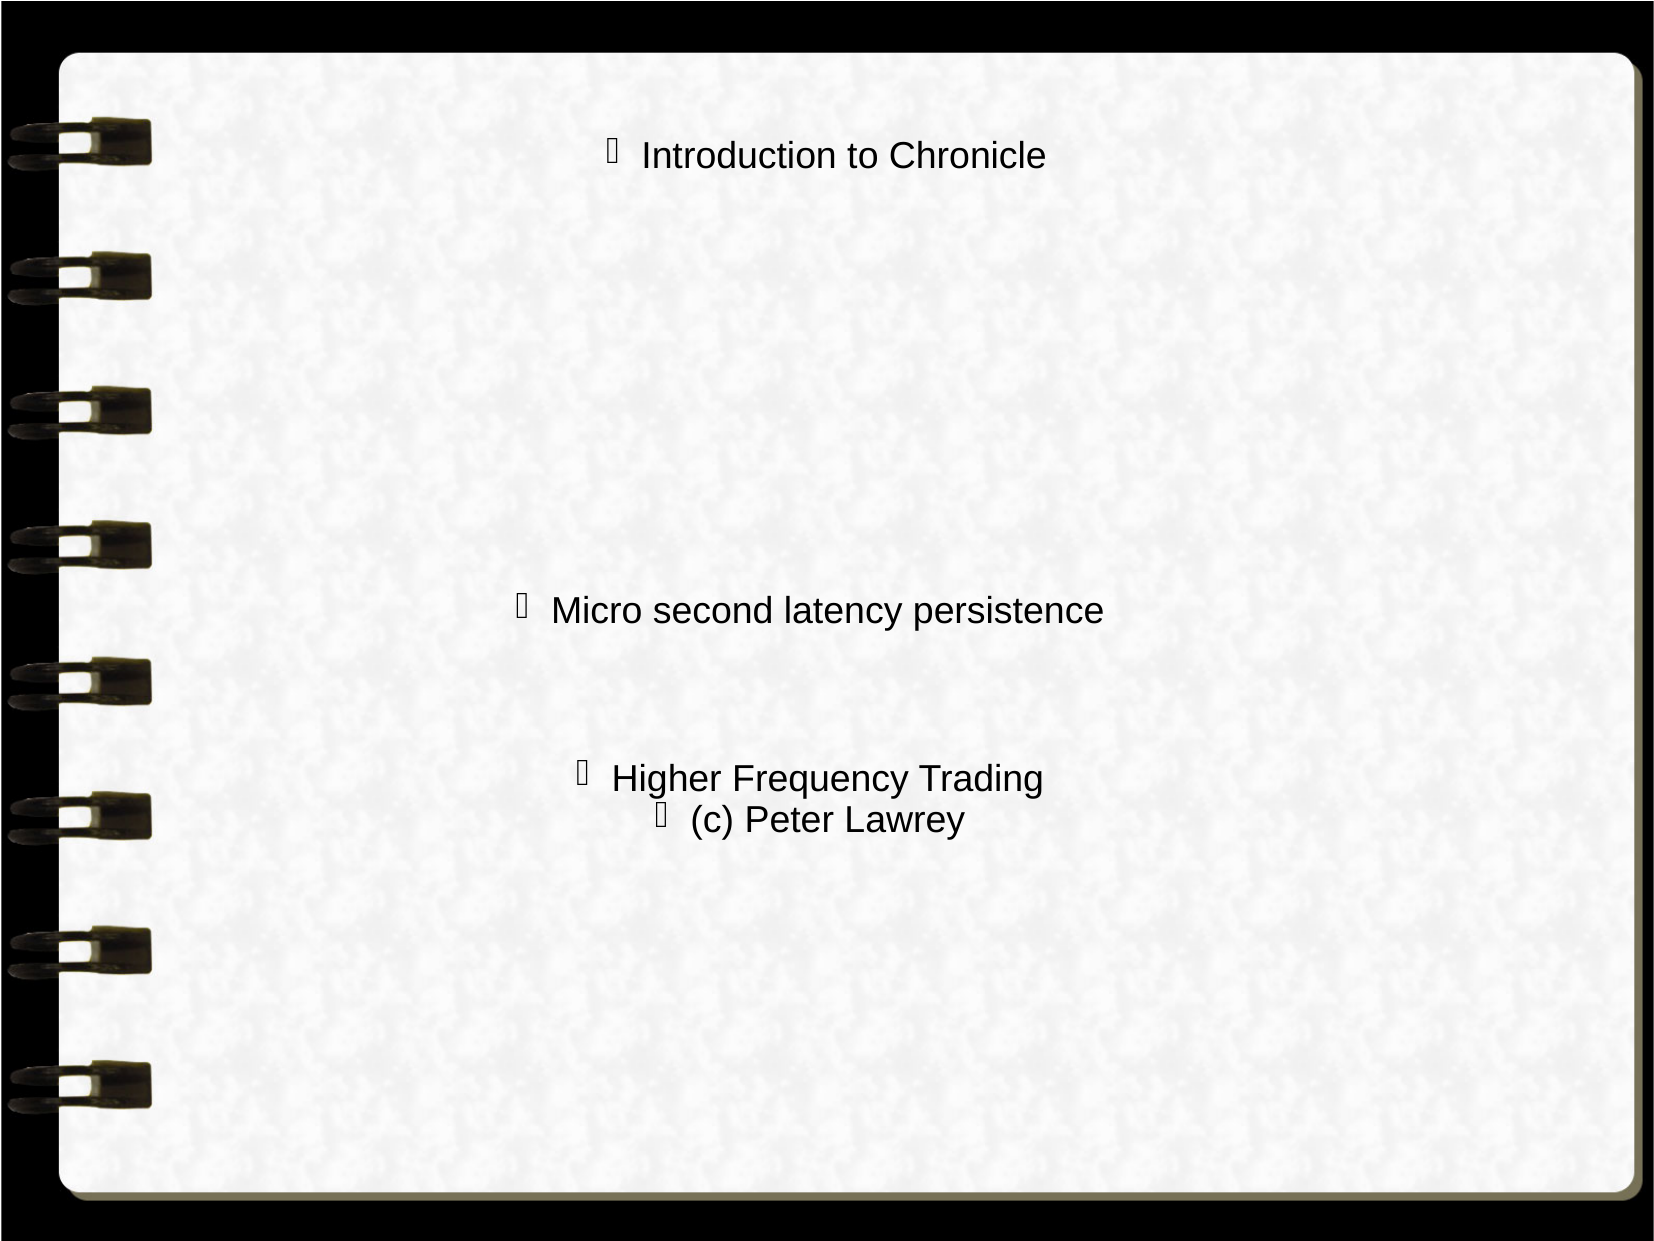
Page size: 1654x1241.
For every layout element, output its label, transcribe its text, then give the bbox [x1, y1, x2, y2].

picture [1, 1, 1654, 1241]
text_box Micro second latency persistence Higher Frequency Trading (c) Peter Lawrey [82, 290, 1538, 1010]
text_box Introduction to Chronicle [82, 49, 1571, 257]
